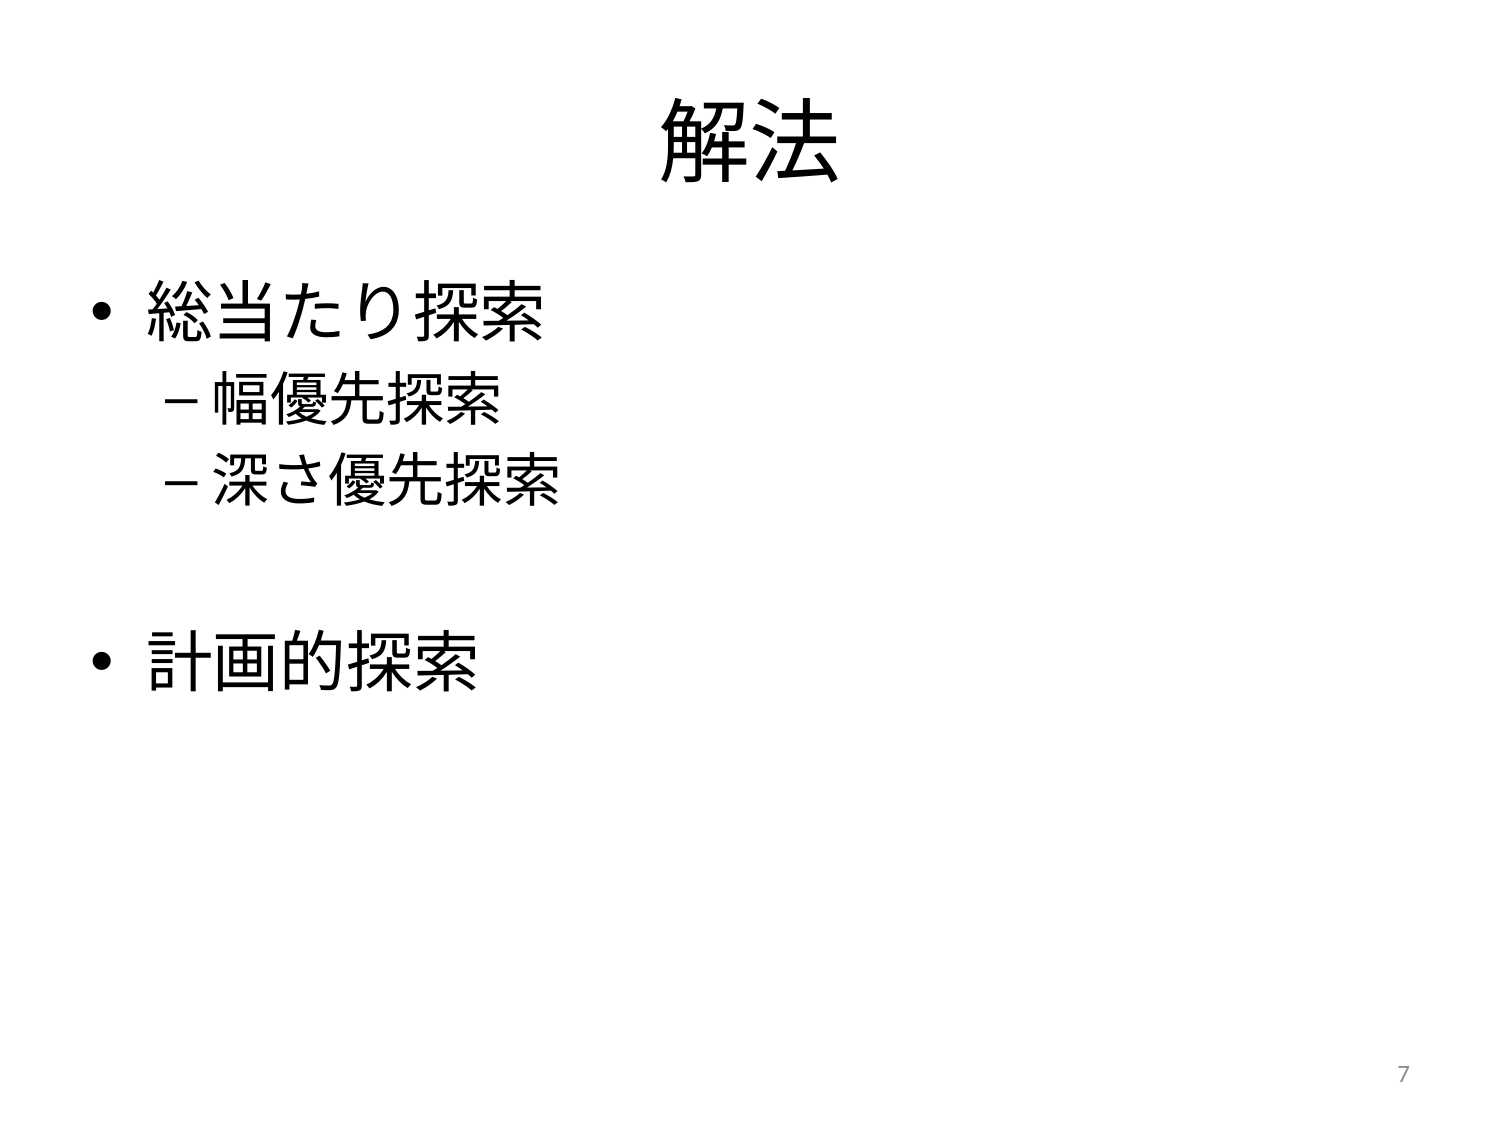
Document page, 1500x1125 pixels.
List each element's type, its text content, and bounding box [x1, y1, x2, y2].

title 解法 [75, 45, 1425, 233]
slide_number 7 [1074, 1042, 1425, 1103]
list 総当たり探索 幅優先探索 深さ優先探索 計画的探索 [75, 262, 1425, 1005]
